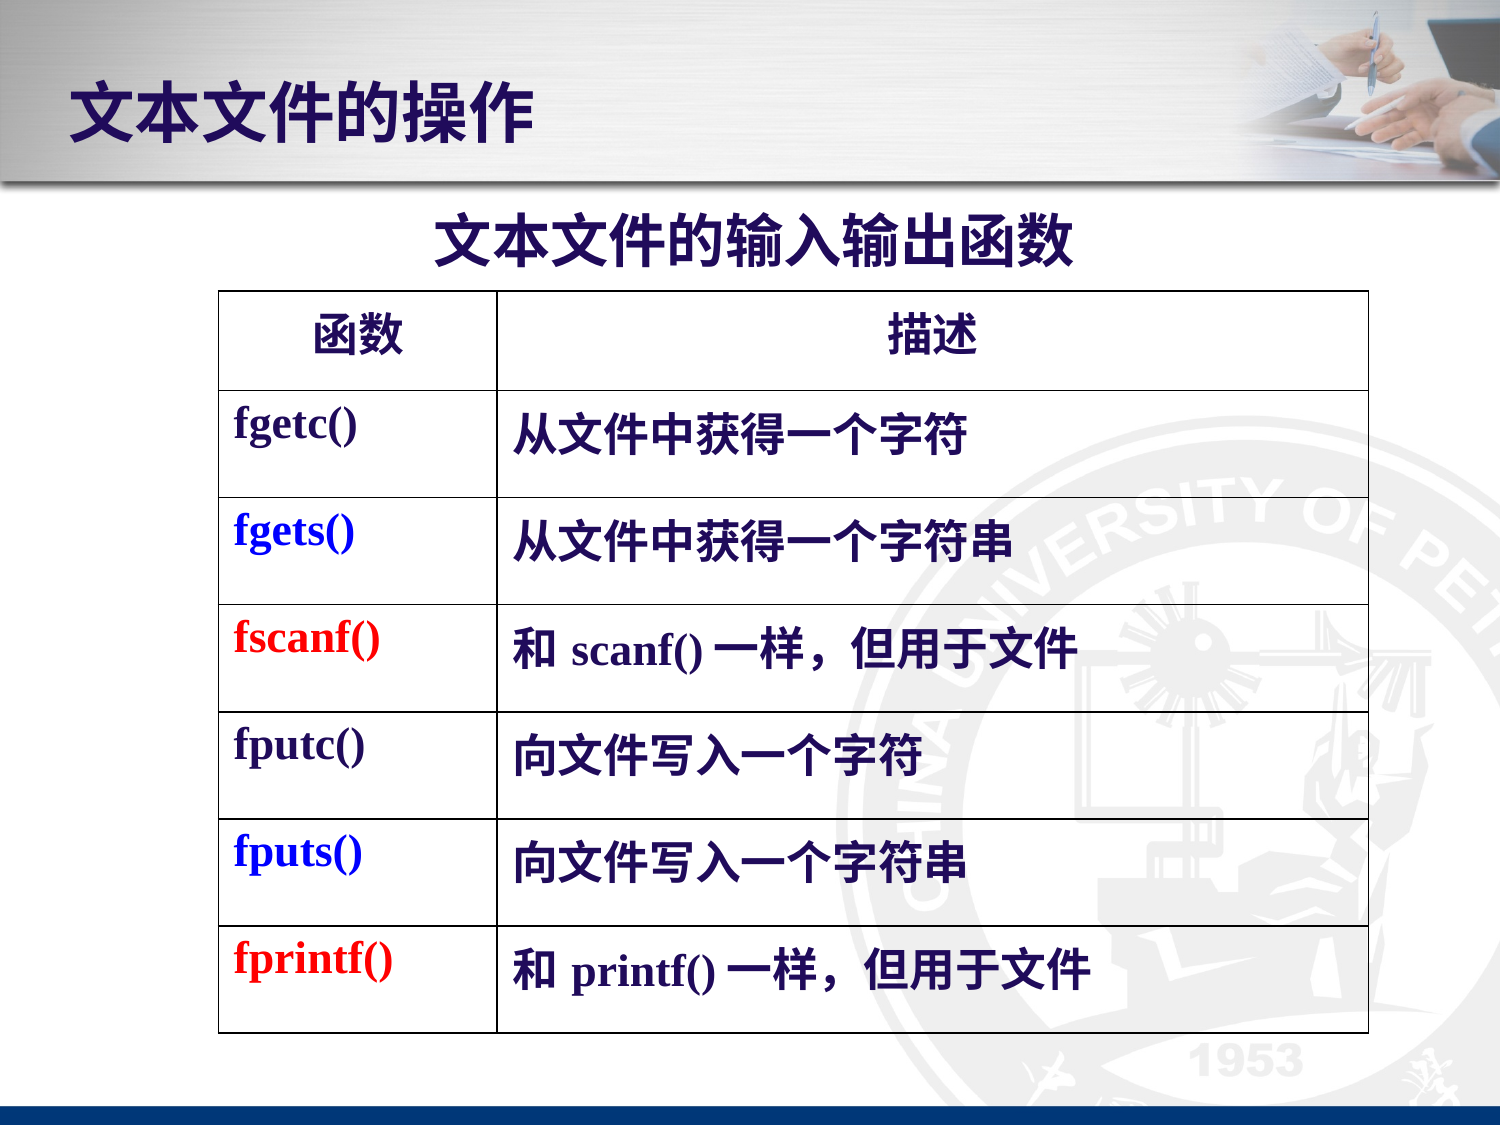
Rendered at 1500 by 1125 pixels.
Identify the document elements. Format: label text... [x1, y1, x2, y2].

table_header 描述 [498, 292, 1368, 390]
table_cell fgets() [219, 498, 496, 604]
table_cell 和scanf()一样，但用于文件 [498, 605, 1368, 711]
table_cell 向文件写入一个字符 [498, 713, 1368, 818]
table_cell fscanf() [219, 605, 496, 711]
picture [0, 0, 1500, 1125]
table_cell 向文件写入一个字符串 [498, 820, 1368, 925]
table_cell 从文件中获得一个字符 [498, 391, 1368, 497]
table_cell fputc() [219, 713, 496, 818]
table_cell fgetc() [219, 391, 496, 497]
text_box 文本文件的输入输出函数 [419, 196, 1094, 282]
table_cell 和printf()一样，但用于文件 [498, 927, 1368, 1032]
table_cell fprintf() [219, 927, 496, 1032]
table_header 函数 [219, 292, 496, 390]
table_cell fputs() [219, 820, 496, 925]
table_cell 从文件中获得一个字符串 [498, 498, 1368, 604]
title 文本文件的操作 [53, 42, 1235, 180]
